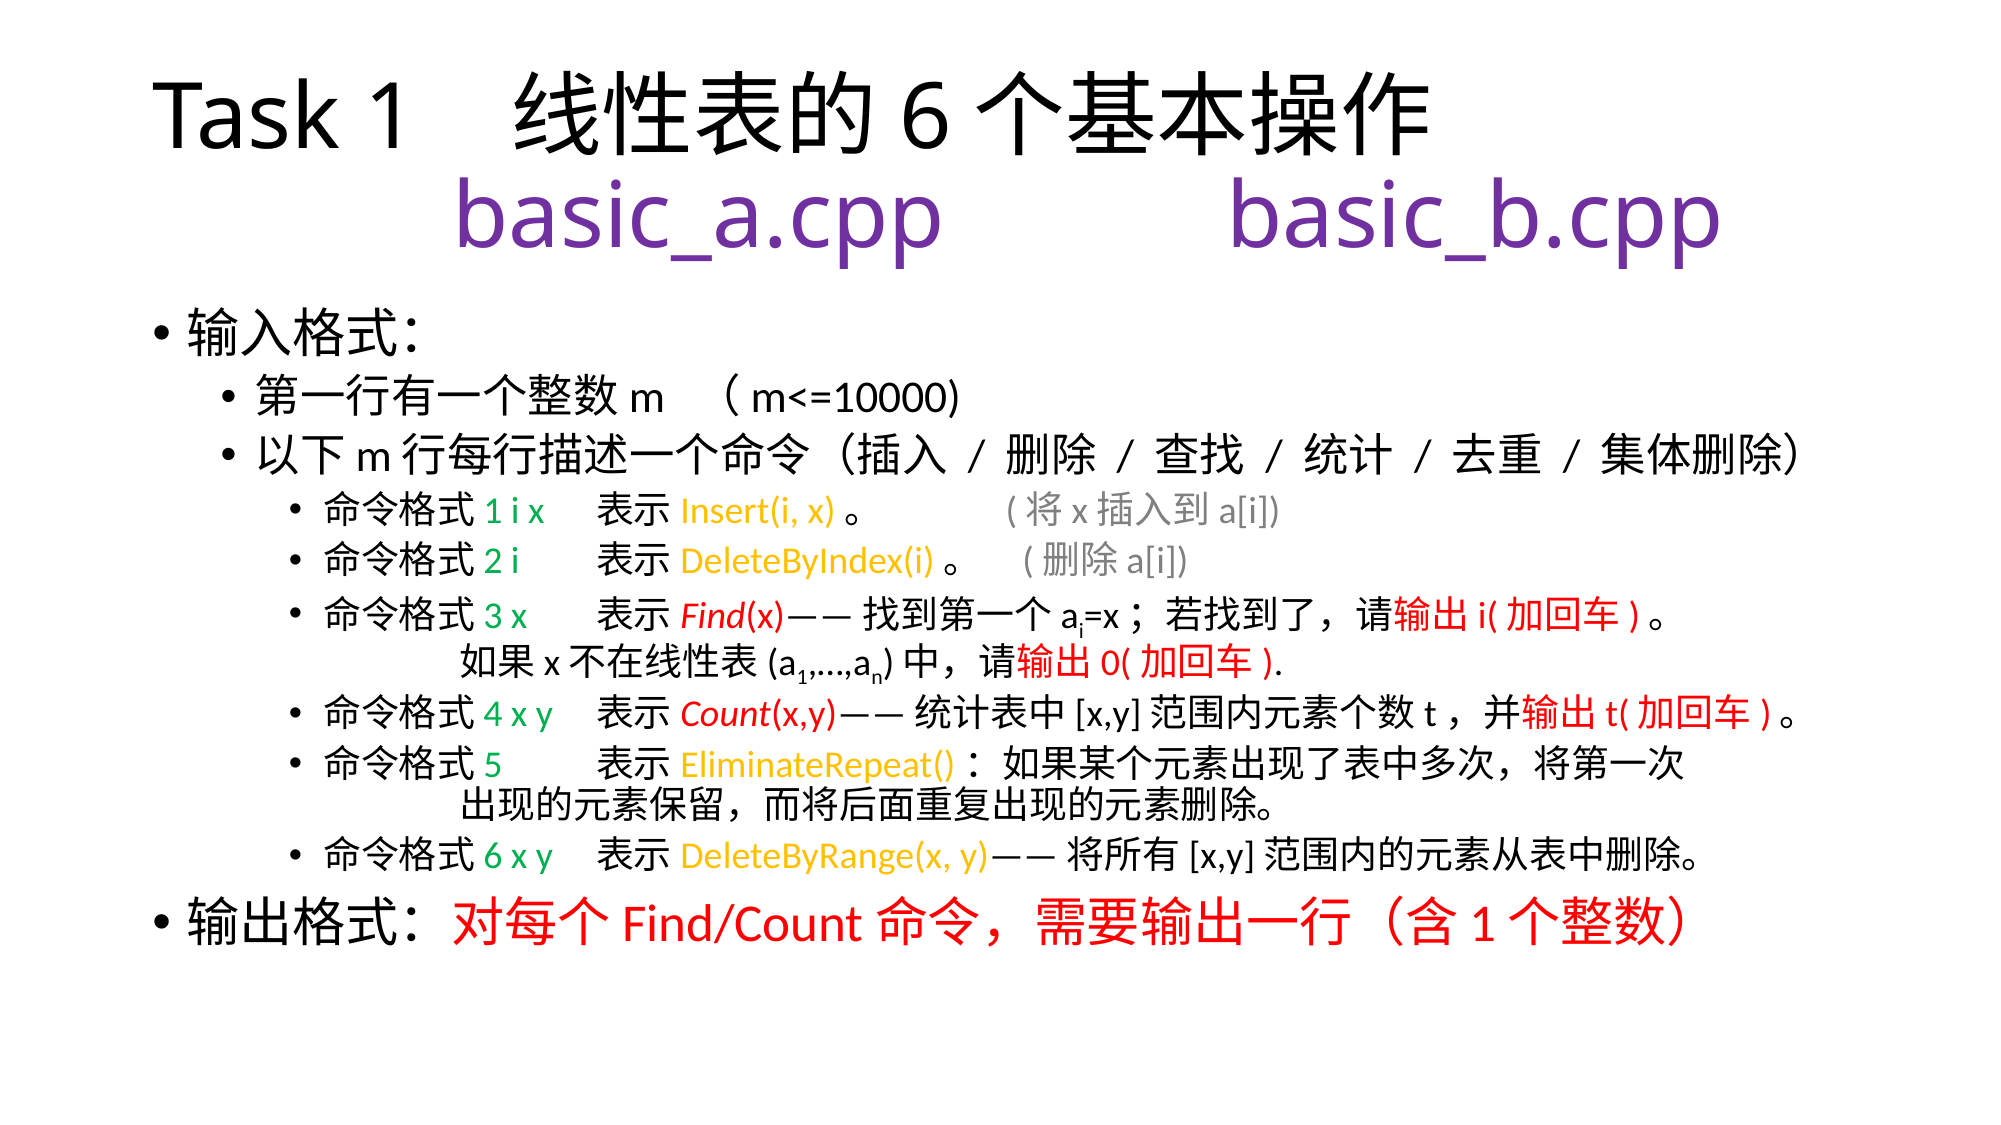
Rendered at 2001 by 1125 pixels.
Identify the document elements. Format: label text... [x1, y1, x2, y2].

title Task 1 线性表的6个基本操作 basic_a.cpp basic_b.cpp [137, 59, 1863, 278]
list 输入格式： 第一行有一个整数m （m<=10000) 以下m行每行描述一个命令（插入 / 删除 / 查找 / 统计 / 去重 / 集体删除） 命令格式1 i x 表示Insert(i, x)。 (将x插入到a[i]) 命令格式2 i 表示DeleteByIndex(i)。 (删除a[i]) 命令格式3 x 表示Find(x)——找到第一个ai=x；若找到了，请输出i(加回车)。 如果x不在线性表(a1,…,an)中，请输出0(加回车). 命令格式4 x y 表示Count(x,y)——统计表中[x,y]范围内元素个数t，并输出t(加回车)。 命令格式5 表示EliminateRepeat()：如果某个元素出现了表中多次，将第一次 出现的元素保留，而将后面重复出现的元素删除。 命令格式6 x y 表示DeleteByRange(x, y)——将所有[x,y]范围内的元素从表中删除。 输出格式：对每个Find/Count命令，需要输出一行（含1个整数） [137, 299, 1863, 1014]
